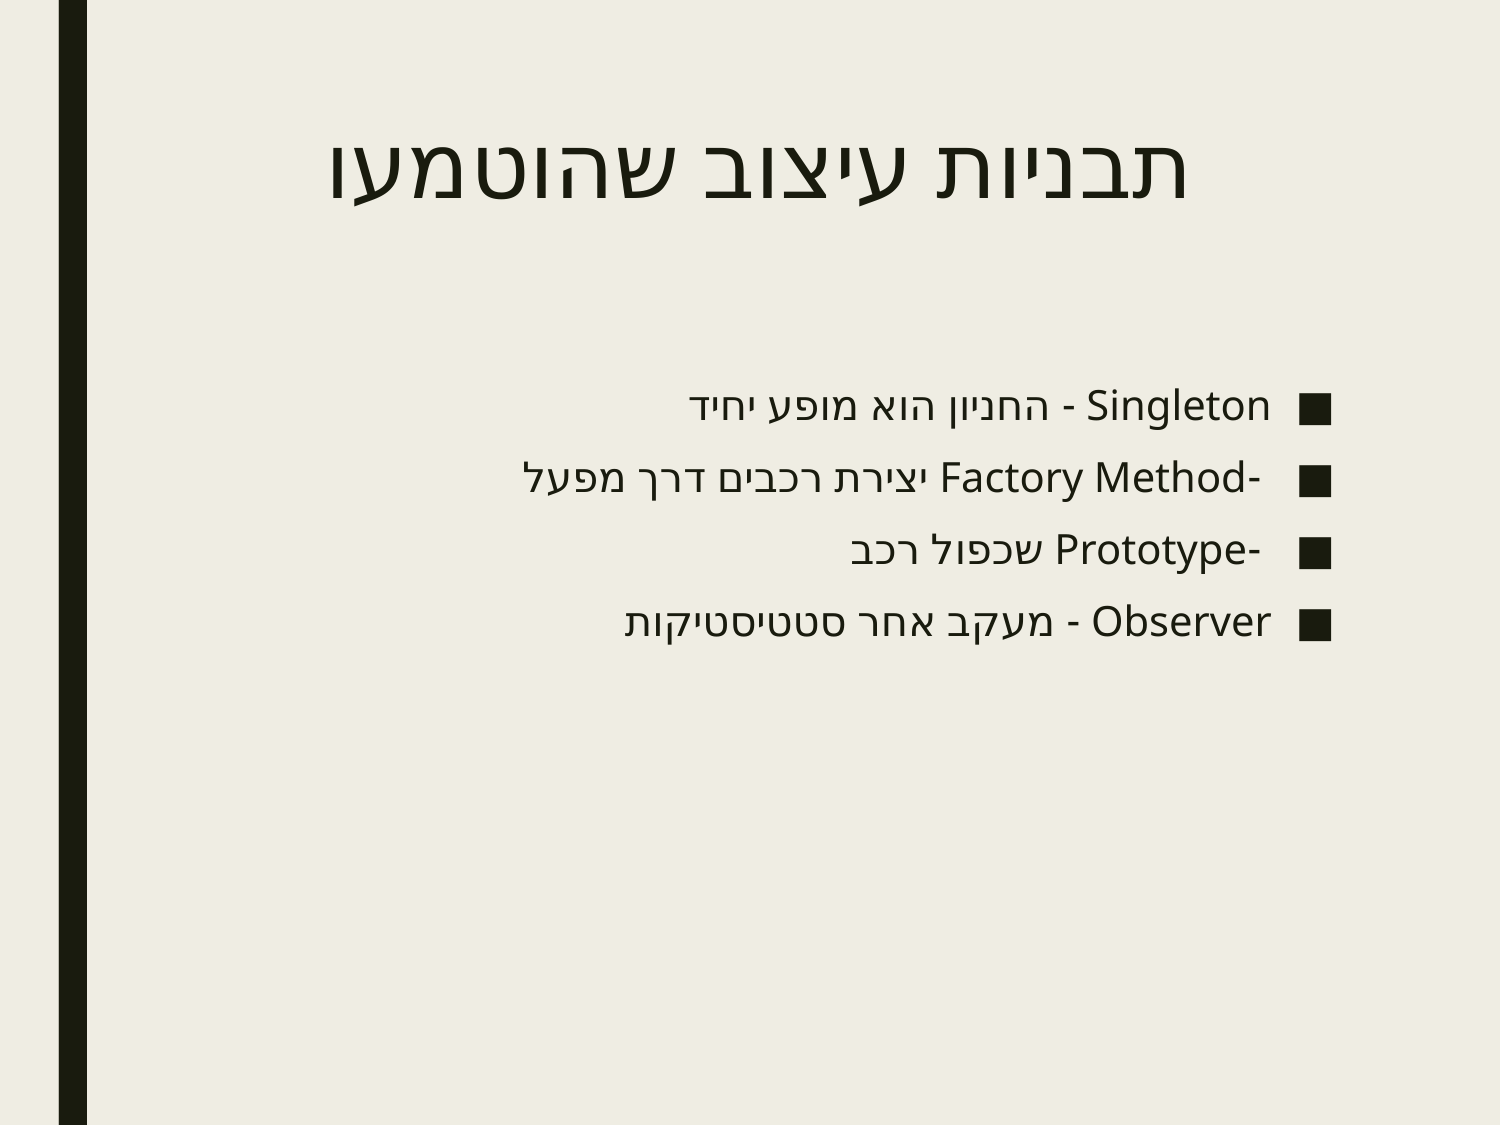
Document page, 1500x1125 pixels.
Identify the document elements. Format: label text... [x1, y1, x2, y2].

list Singleton - החניון הוא מופע יחיד -Factory Method יצירת רכבים דרך מפעל -Prototype שכפול רכב Observer - מעקב אחר סטטיסטיקות [168, 375, 1351, 963]
title תבניות עיצוב שהוטמעו [168, 112, 1351, 357]
